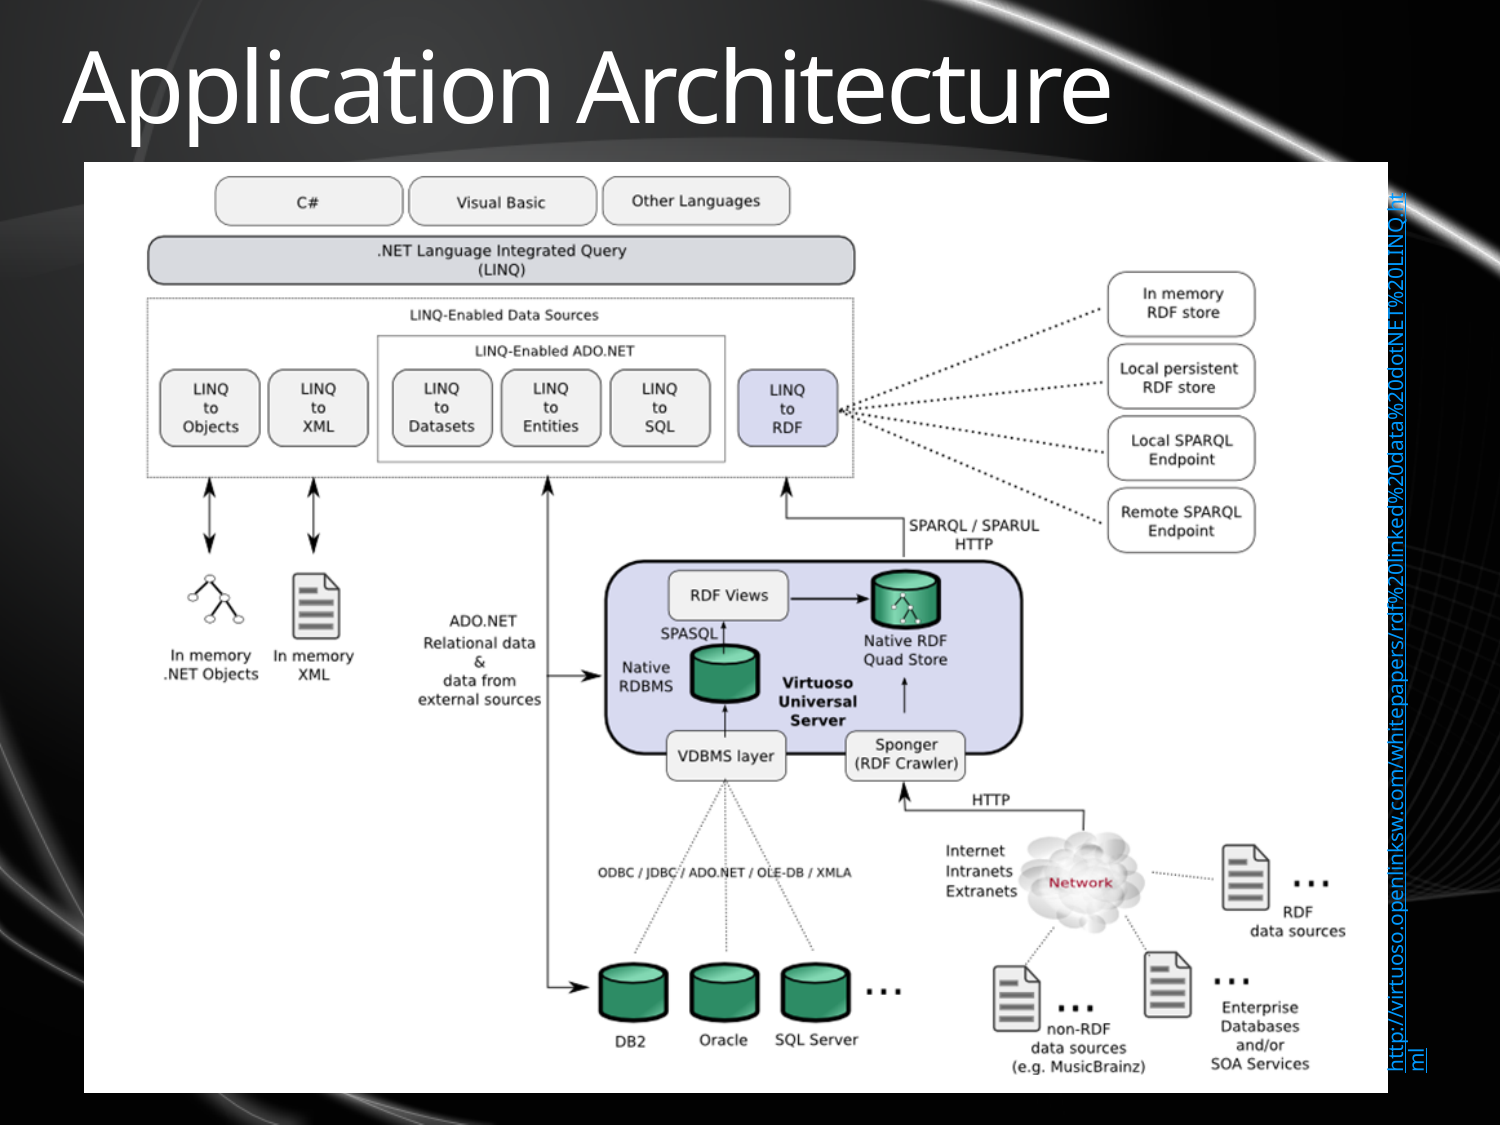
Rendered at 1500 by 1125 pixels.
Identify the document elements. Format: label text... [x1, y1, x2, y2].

title Application Architecture [62, 37, 1438, 147]
picture [0, 0, 1500, 1125]
text_box http://virtuoso.openlinksw.com/whitepapers/rdf%20linked%20data%20dotNET%20LINQ.html [1388, 162, 1431, 1088]
